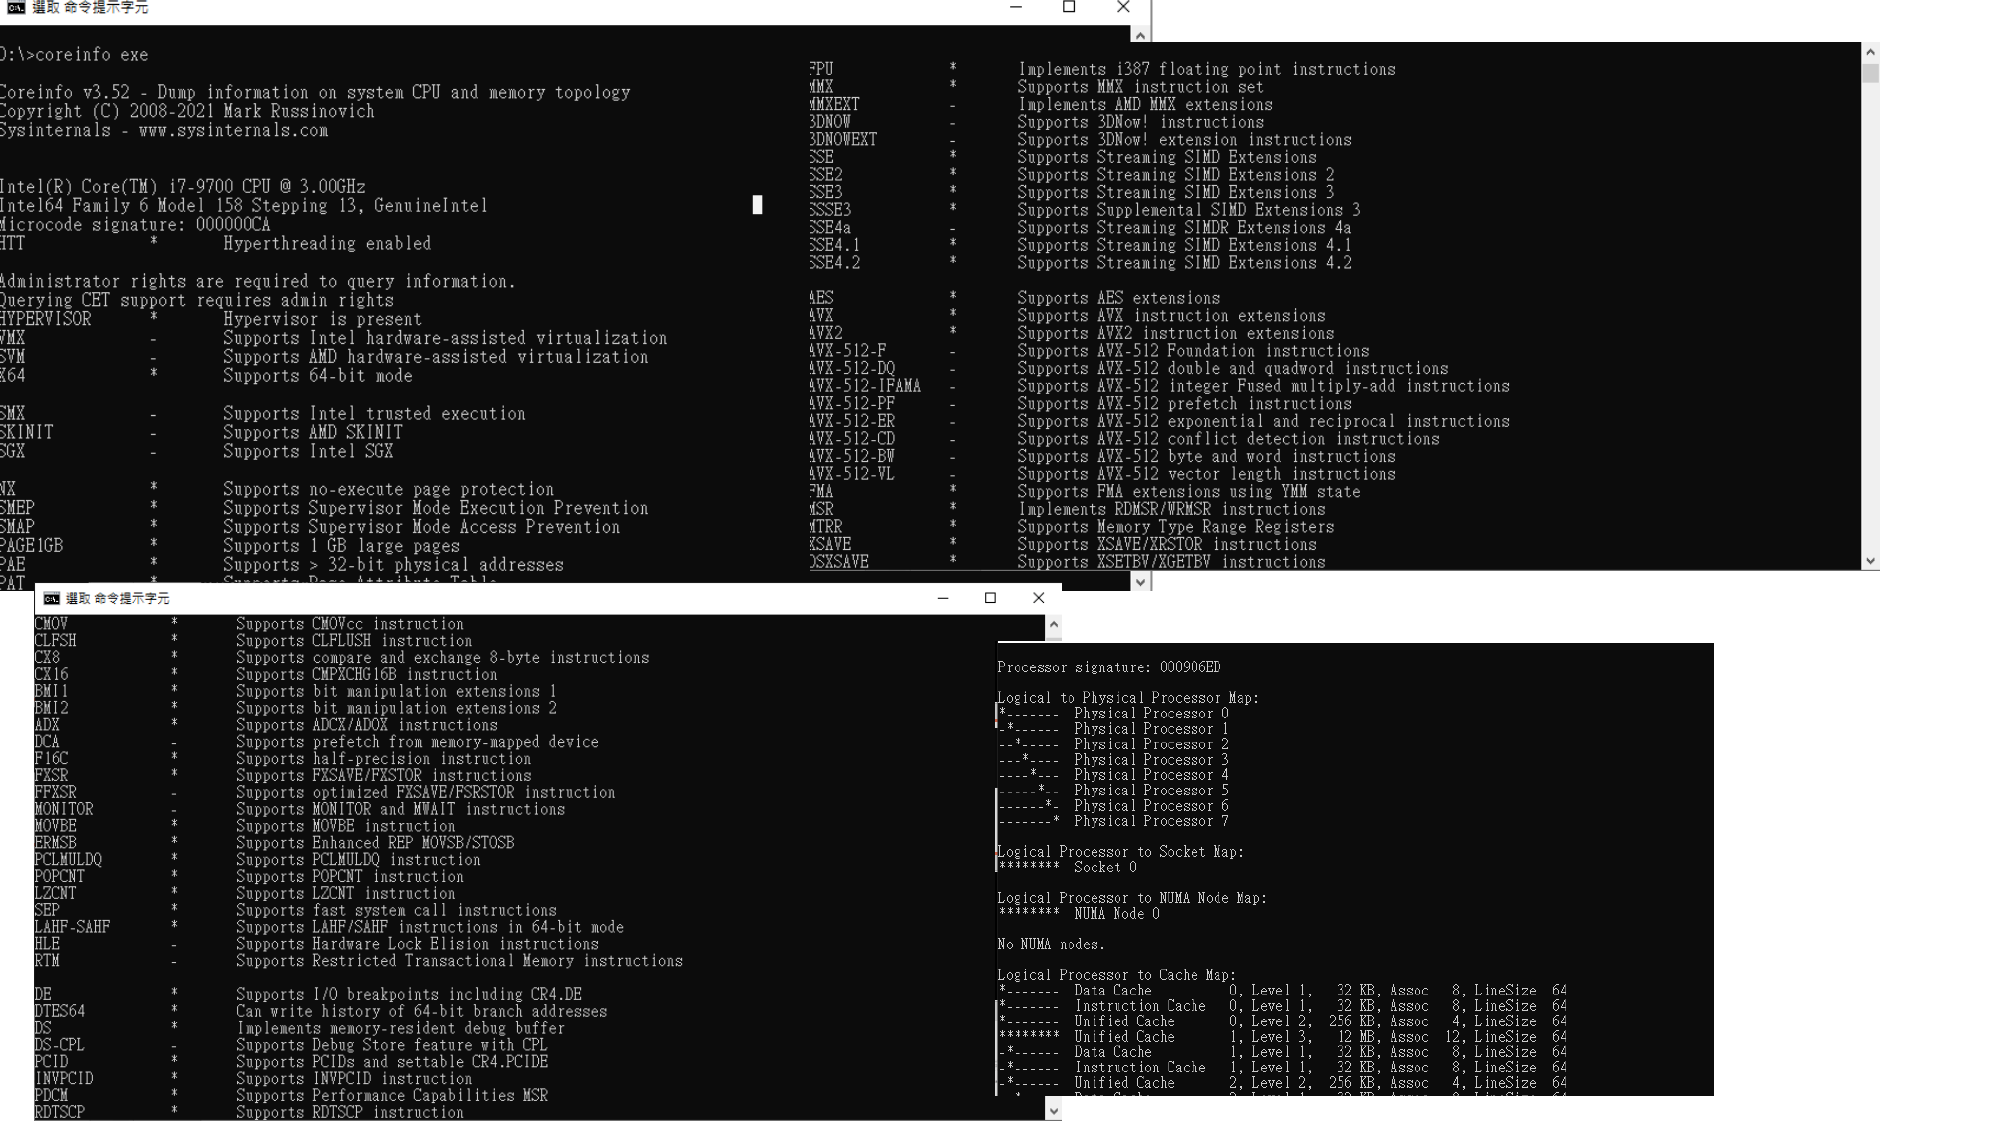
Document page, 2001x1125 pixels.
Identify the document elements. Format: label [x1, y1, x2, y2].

picture [809, 42, 1880, 571]
picture [33, 582, 1714, 1121]
list [0, 0, 1153, 591]
